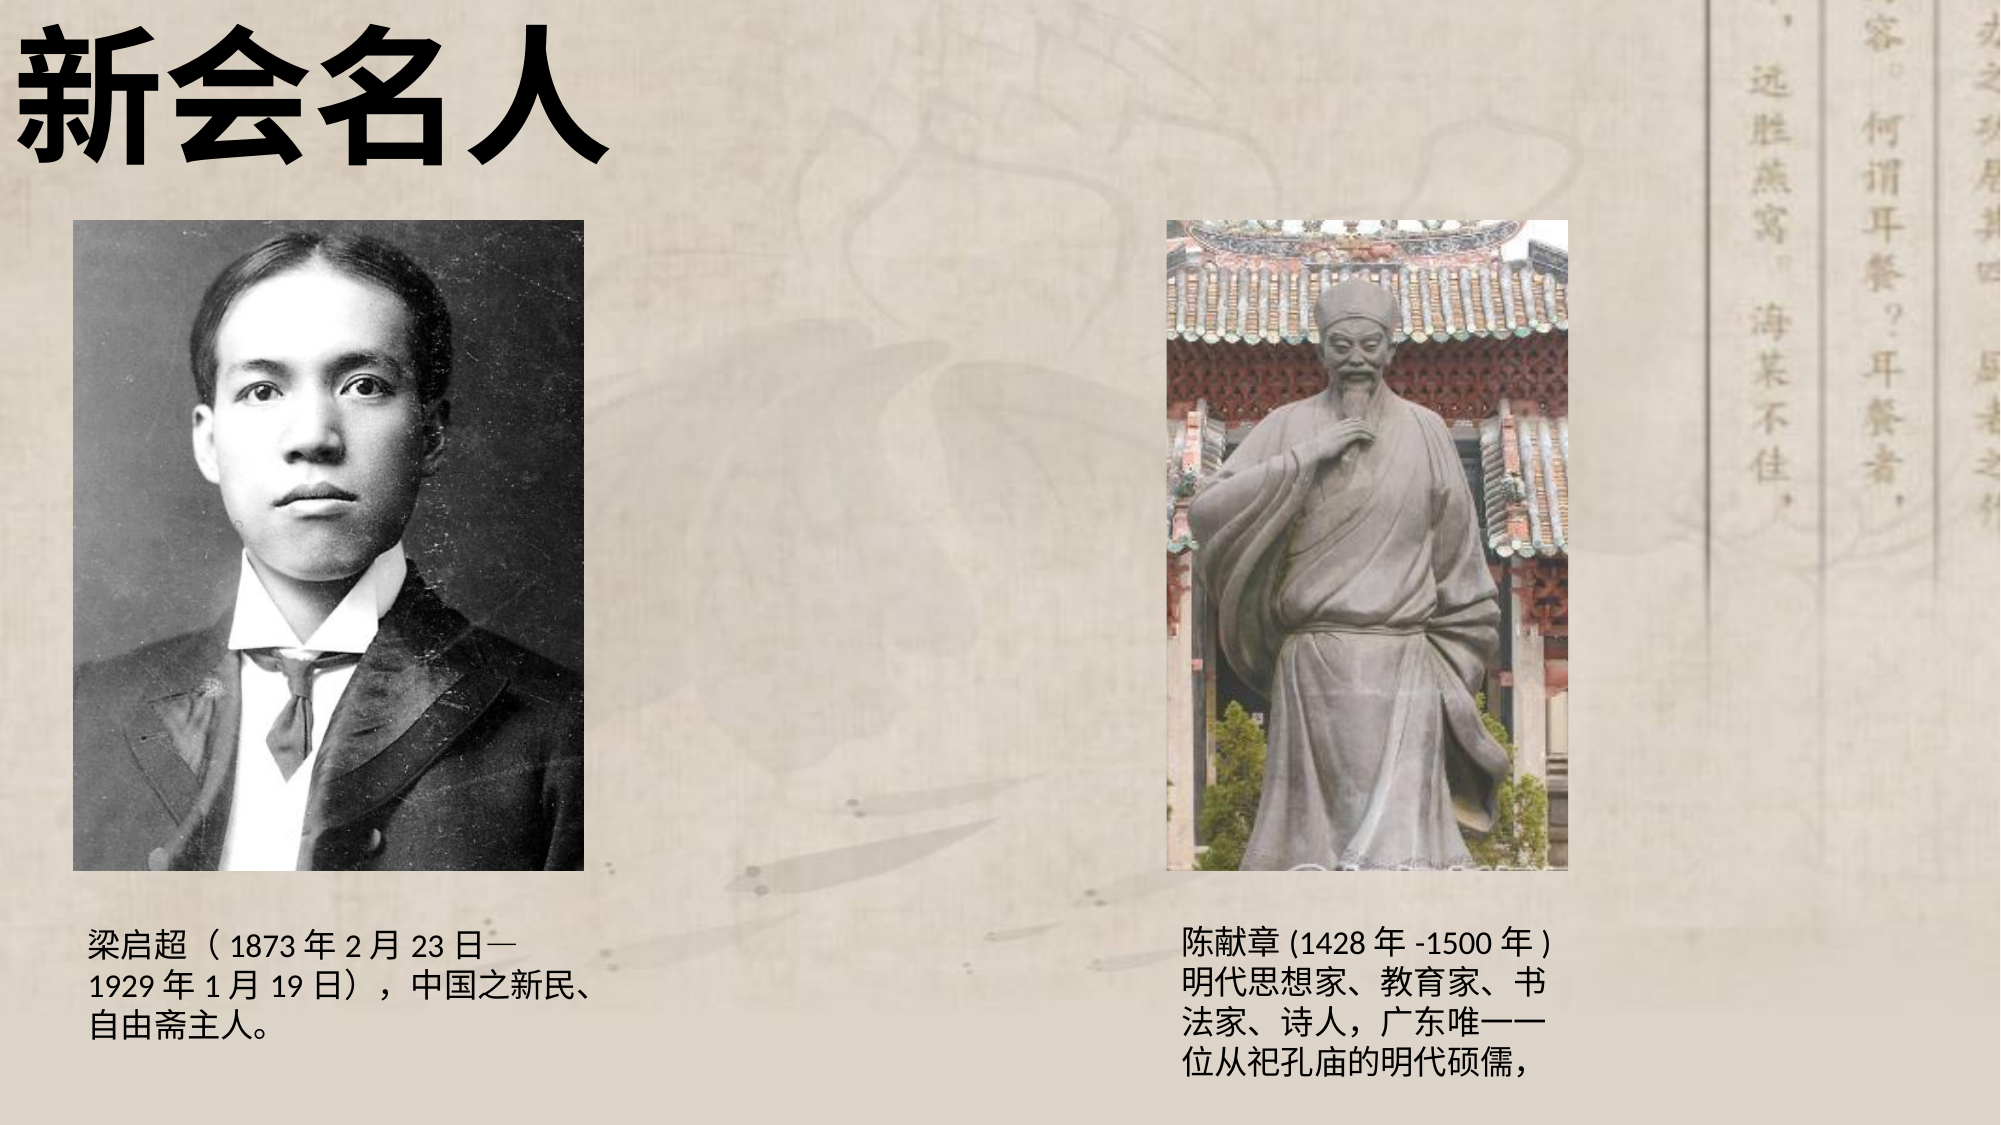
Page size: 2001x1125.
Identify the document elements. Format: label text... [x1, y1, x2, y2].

text_box 新会名人 [0, 0, 629, 190]
text_box 陈献章(1428年-1500年)明代思想家、教育家、书法家、诗人，广东唯一一位从祀孔庙的明代硕儒， [1166, 914, 1583, 1089]
picture [0, 0, 2001, 1125]
text_box 梁启超（1873年2月23日—1929年1月19日），中国之新民、自由斋主人。 [72, 916, 601, 1052]
